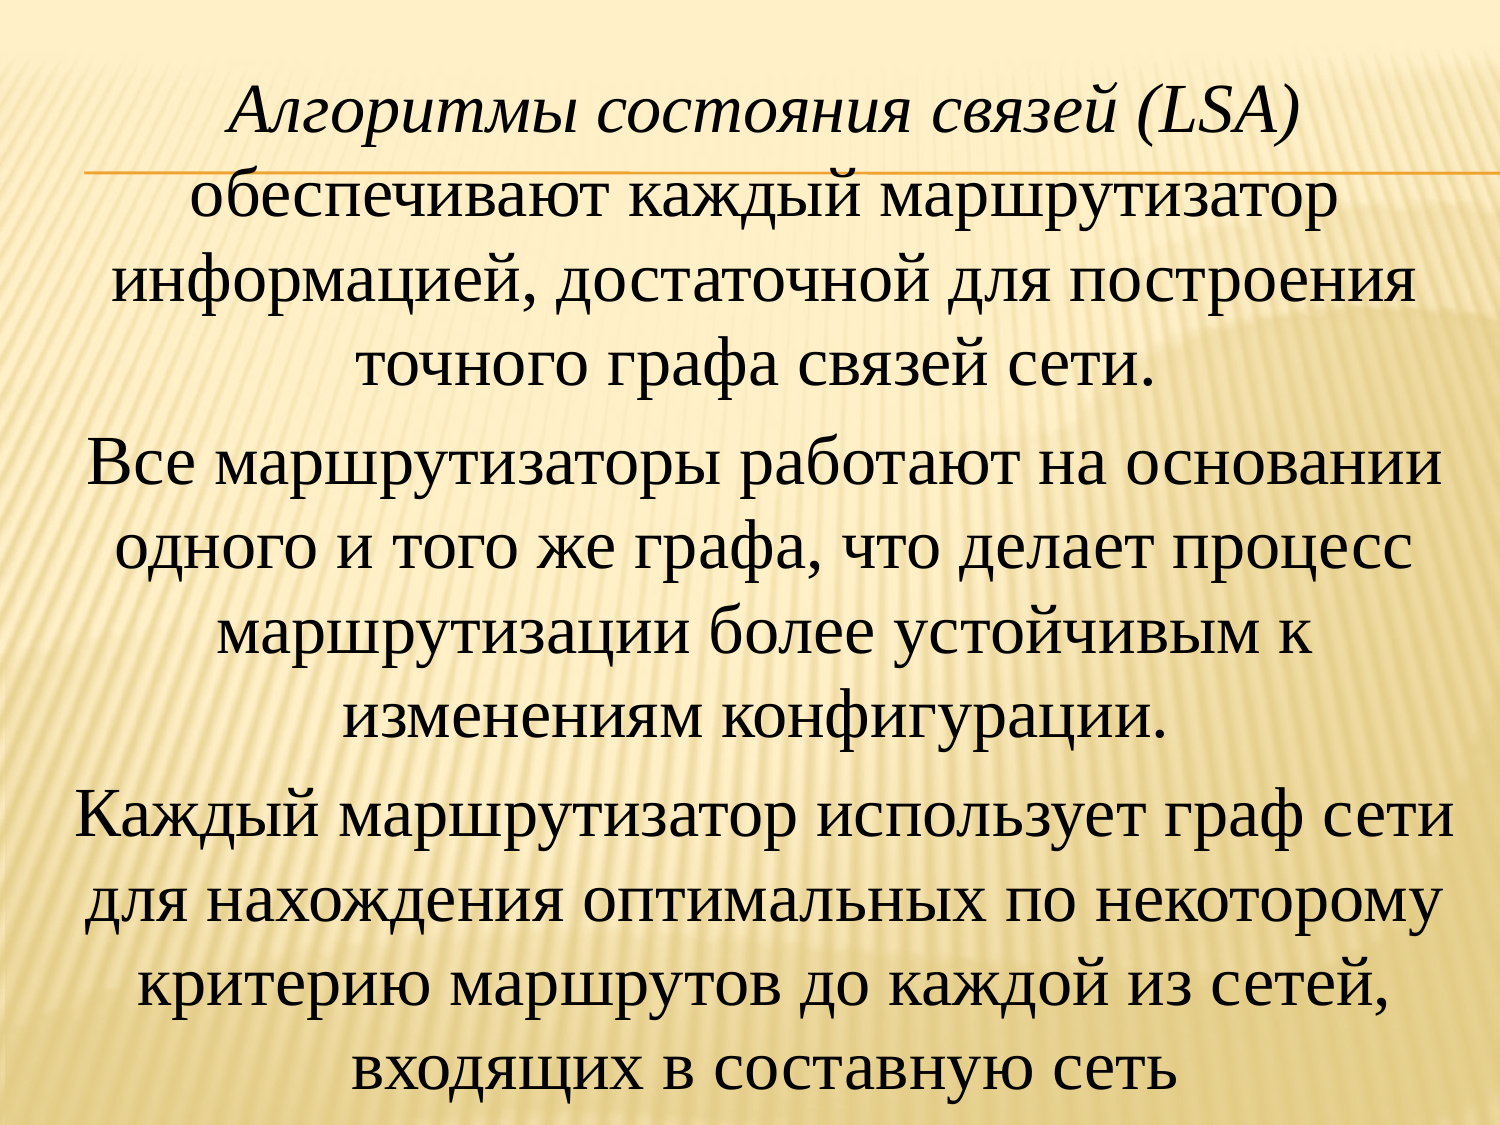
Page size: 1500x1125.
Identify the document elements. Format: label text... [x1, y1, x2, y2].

list Алгоритмы состояния связей (LSA) обеспечивают каждый маршрутизатор информацией, достаточной для построения точного графа связей сети. Все маршрутизаторы работают на основании одного и того же графа, что делает процесс маршрутизации более устойчивым к изменениям конфигурации. Каждый маршрутизатор использует граф сети для нахождения оптимальных по некоторому критерию маршрутов до каждой из сетей, входящих в составную сеть [53, 54, 1479, 1125]
